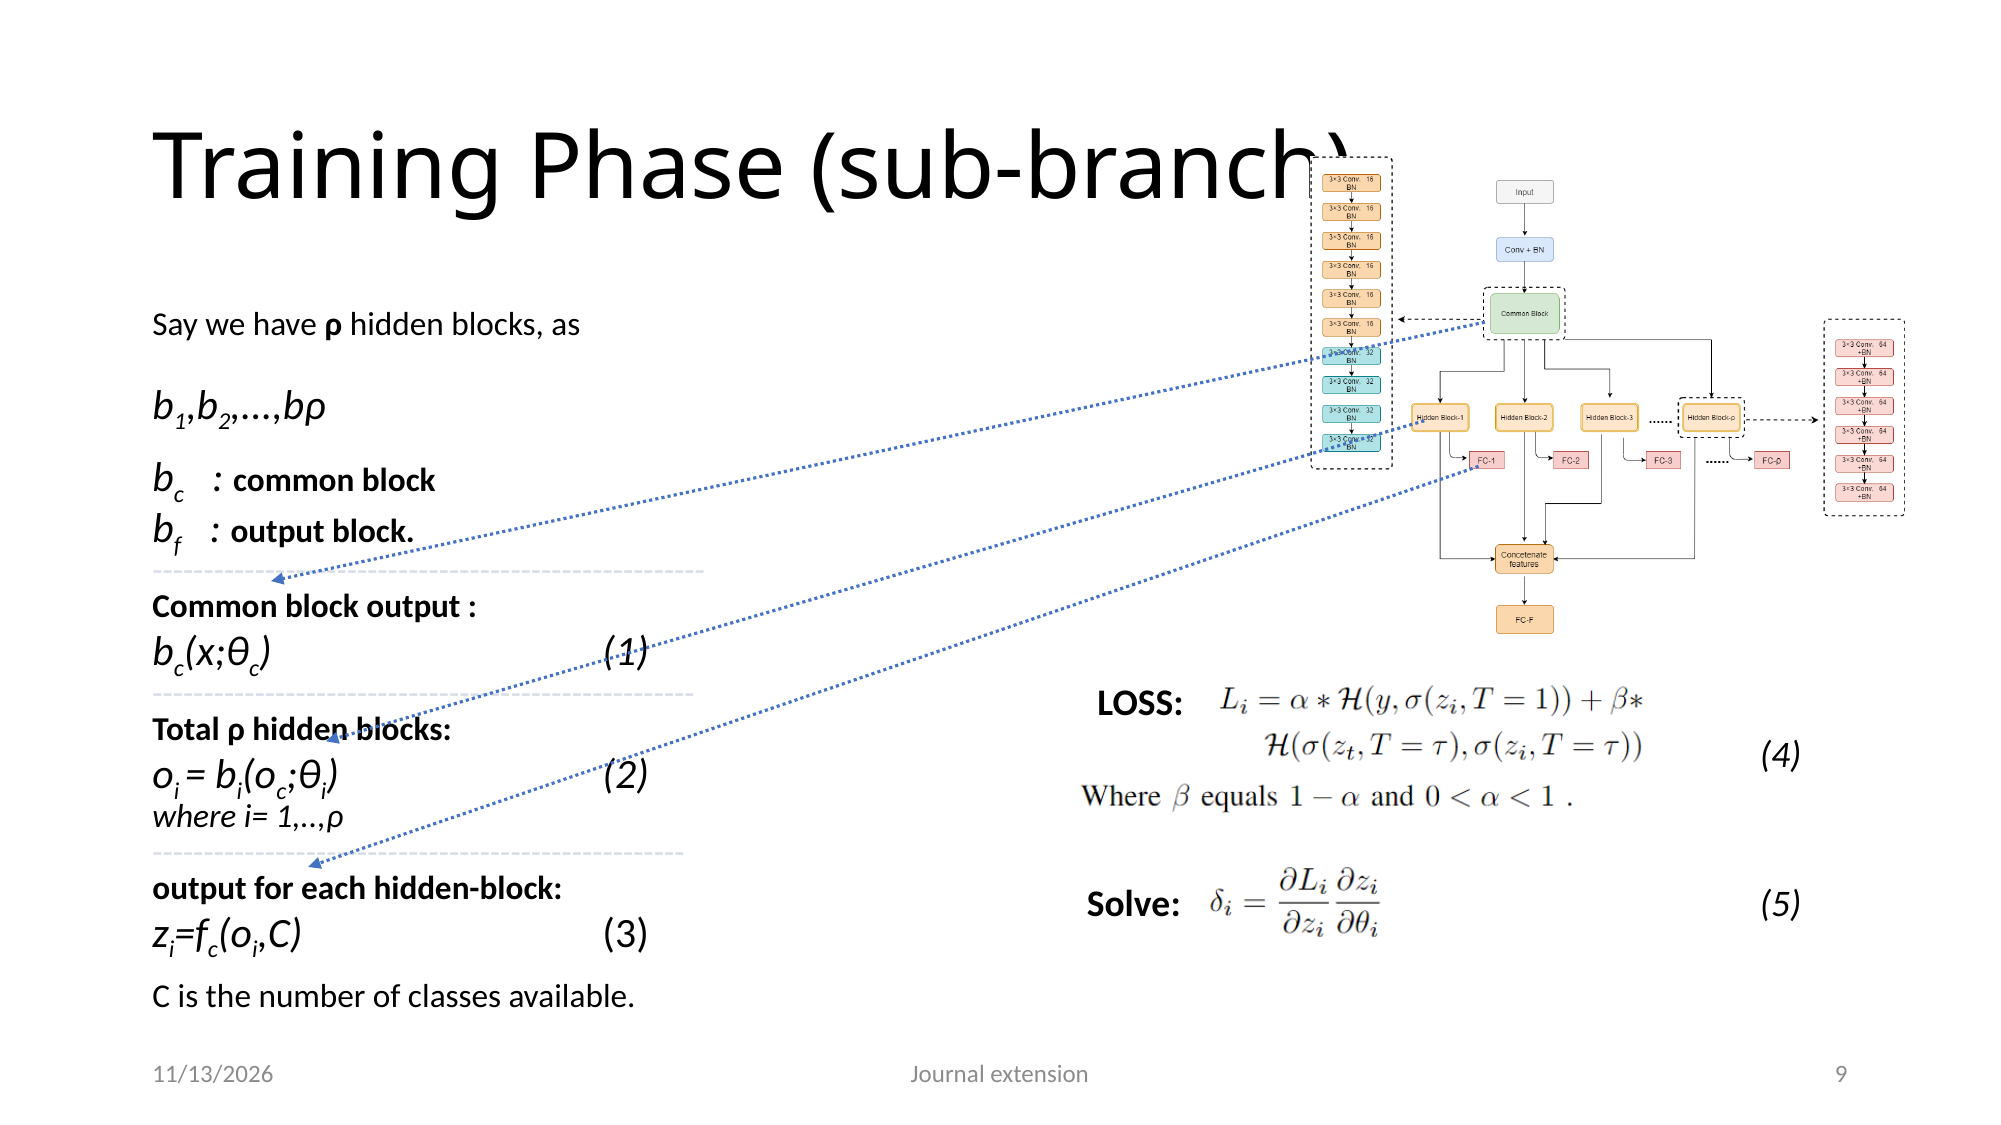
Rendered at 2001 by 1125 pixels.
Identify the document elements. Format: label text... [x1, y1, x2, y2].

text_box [271, 322, 1485, 582]
footer Journal extension [662, 1042, 1338, 1103]
text_box Solve: [1072, 871, 1200, 932]
picture [1200, 848, 1393, 956]
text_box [308, 466, 1479, 867]
title Training Phase (sub-branch) [137, 59, 1863, 278]
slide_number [137, 1042, 588, 1103]
slide_number 9 [1412, 1042, 1863, 1103]
text_box (4) [1745, 722, 1866, 783]
picture [1071, 675, 1653, 815]
picture [1310, 156, 1905, 634]
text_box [326, 420, 1425, 466]
text_box (5) [1745, 871, 1866, 932]
list Say we have ρ hidden blocks, as b1,b2,...,bρ bc : common block bf : output block. ------------------------------------------------------ Common block output : bc(x;θc) (1) ----------------------------------------------------- Total ρ hidden blocks: oi = bi(oc;θi) (2) where i= 1,..,ρ ---------------------------------------------------- output for each hidden-block: zi=fc(oi,C) (3) C is the number of classes available. [137, 299, 1863, 1014]
